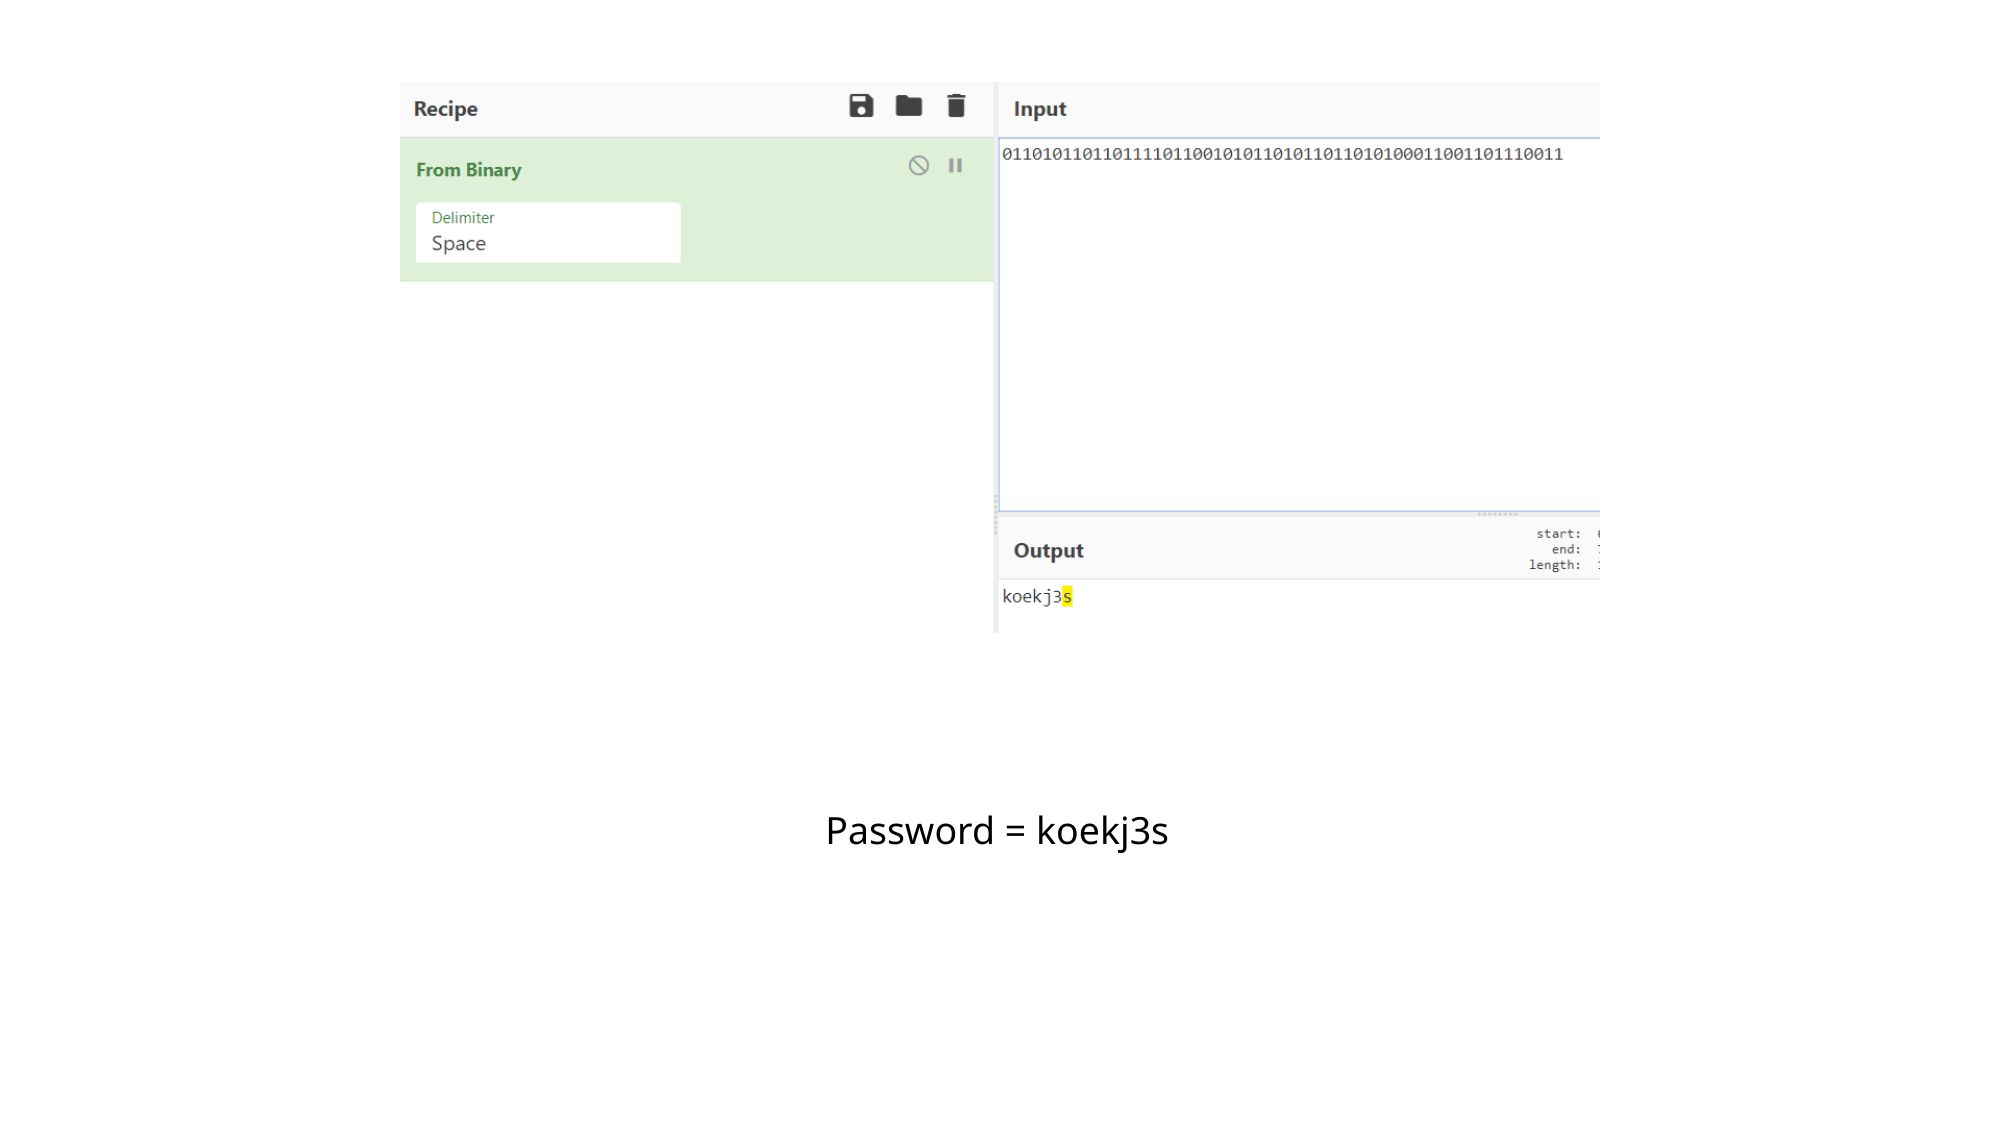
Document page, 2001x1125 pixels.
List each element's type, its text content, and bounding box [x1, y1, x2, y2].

text_box Password = koekj3s [810, 799, 1190, 860]
picture [399, 82, 1600, 633]
